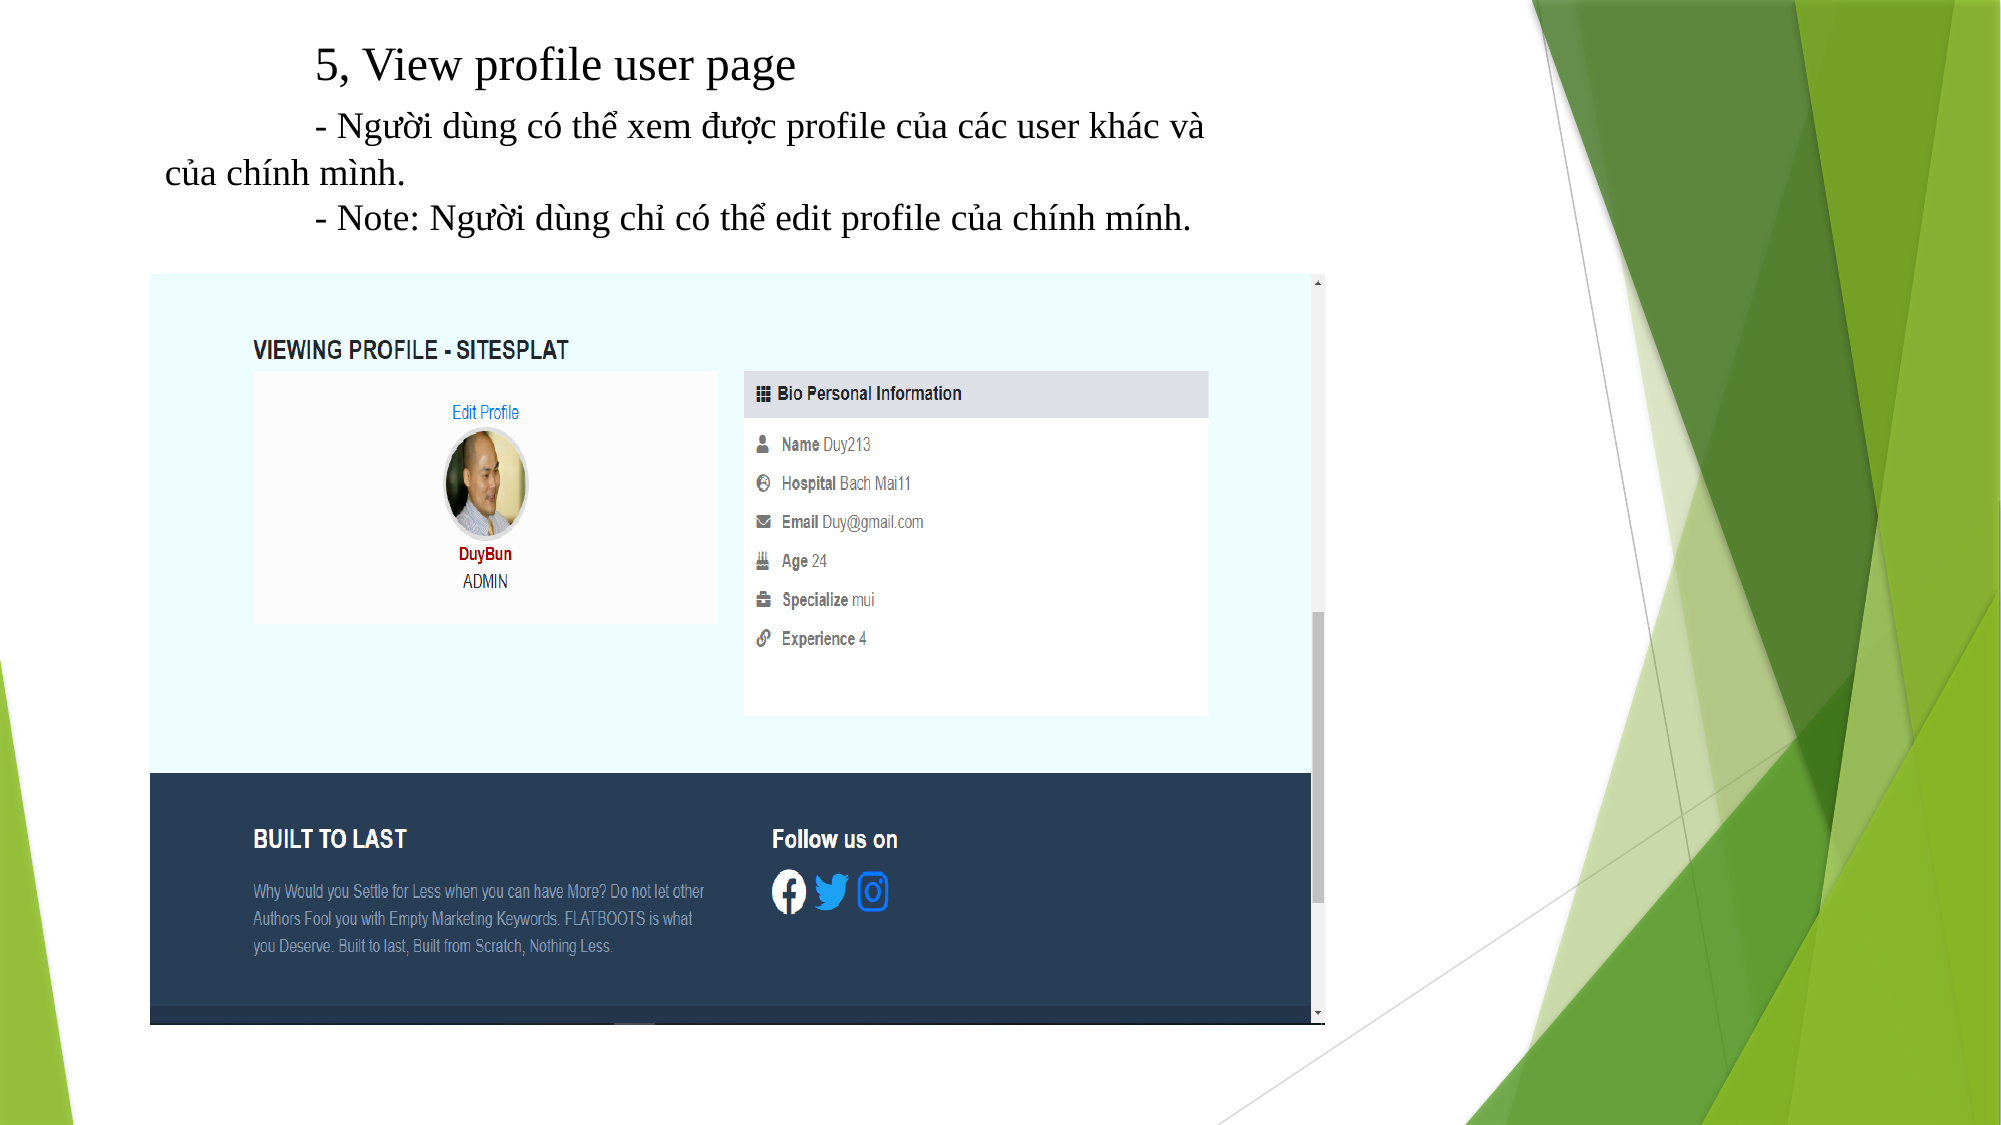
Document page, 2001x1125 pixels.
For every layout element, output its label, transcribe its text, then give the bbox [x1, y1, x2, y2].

picture [149, 274, 1326, 1026]
text_box 5, View profile user page - Người dùng có thể xem được profile của các user khác và của chính mình. - Note: Người dùng chỉ có thể edit profile của chính mính. [149, 25, 1263, 246]
